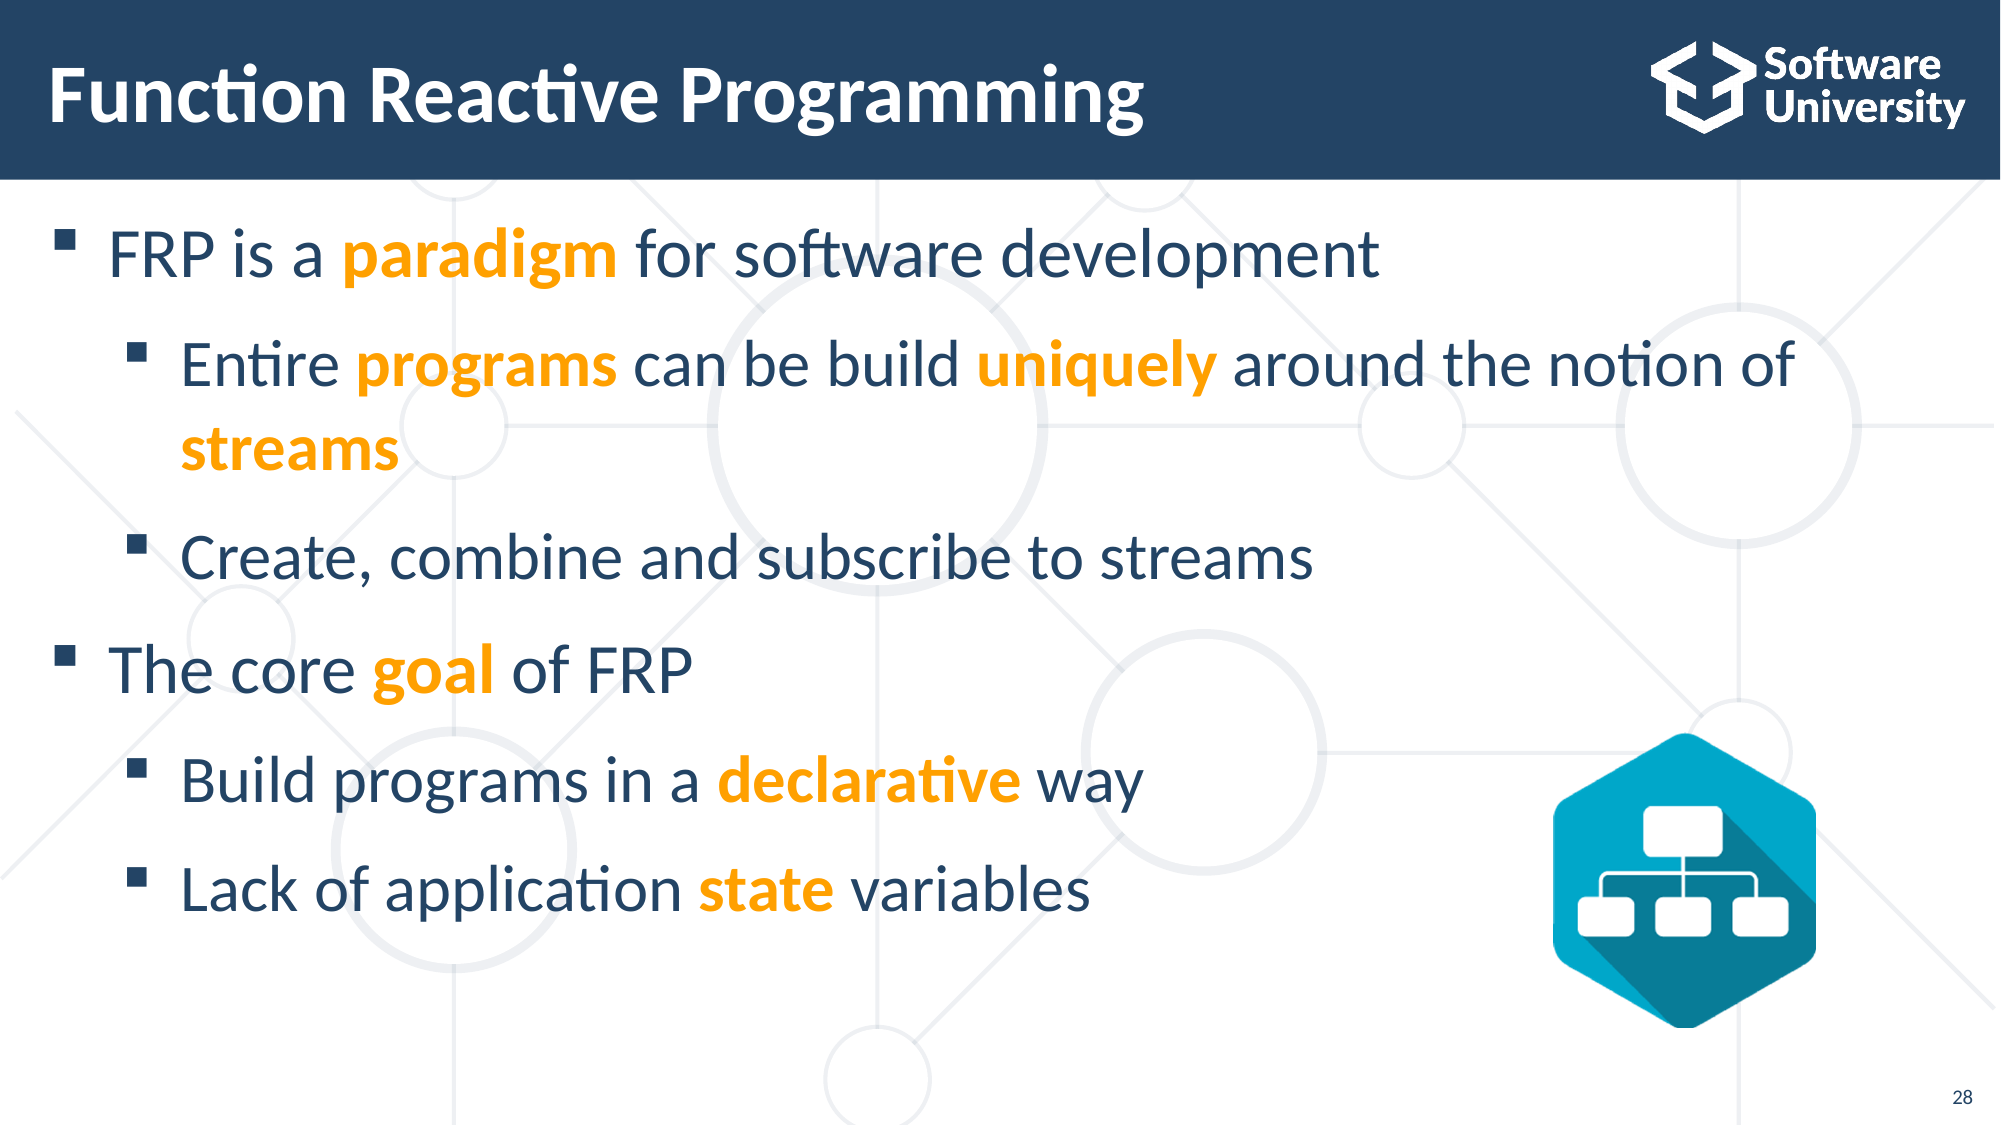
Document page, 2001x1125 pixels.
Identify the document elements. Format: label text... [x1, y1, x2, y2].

list FRP is a paradigm for software development Entire programs can be build uniquely around the notion of streams Create, combine and subscribe to streams The core goal of FRP Build programs in a declarative way Lack of application state variables [31, 196, 1970, 1104]
slide_number 28 [1927, 1067, 1989, 1117]
title Function Reactive Programming [31, 16, 1625, 162]
picture [1651, 41, 1966, 134]
picture [1553, 732, 1816, 1028]
picture [1696, 953, 1816, 1028]
